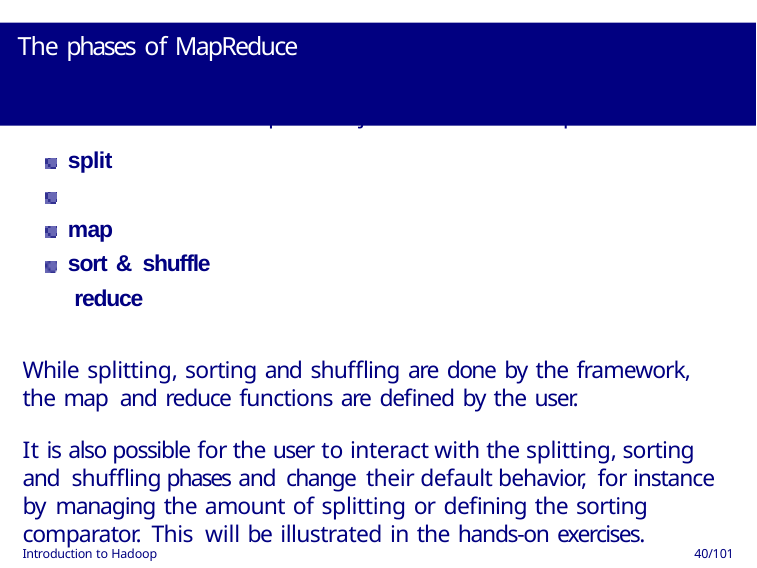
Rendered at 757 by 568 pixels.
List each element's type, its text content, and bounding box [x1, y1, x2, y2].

title The phases of MapReduce [0, 22, 756, 126]
picture [45, 226, 57, 238]
picture [45, 157, 57, 169]
picture [45, 192, 57, 204]
picture [45, 261, 57, 273]
slide_number 40/101 [680, 544, 747, 568]
footer Introduction to Hadoop [20, 544, 169, 568]
text_box We have seen that a MapReduce job consists of four phases: split map sort & shuffle reduce While splitting, sorting and shuffling are done by the framework, the map and reduce functions are defined by the user. It is also possible for the user to interact with the splitting, sorting and shuffling phases and change their default behavior, for instance by managing the amount of splitting or defining the sorting comparator. This will be illustrated in the hands-on exercises. [20, 98, 727, 547]
